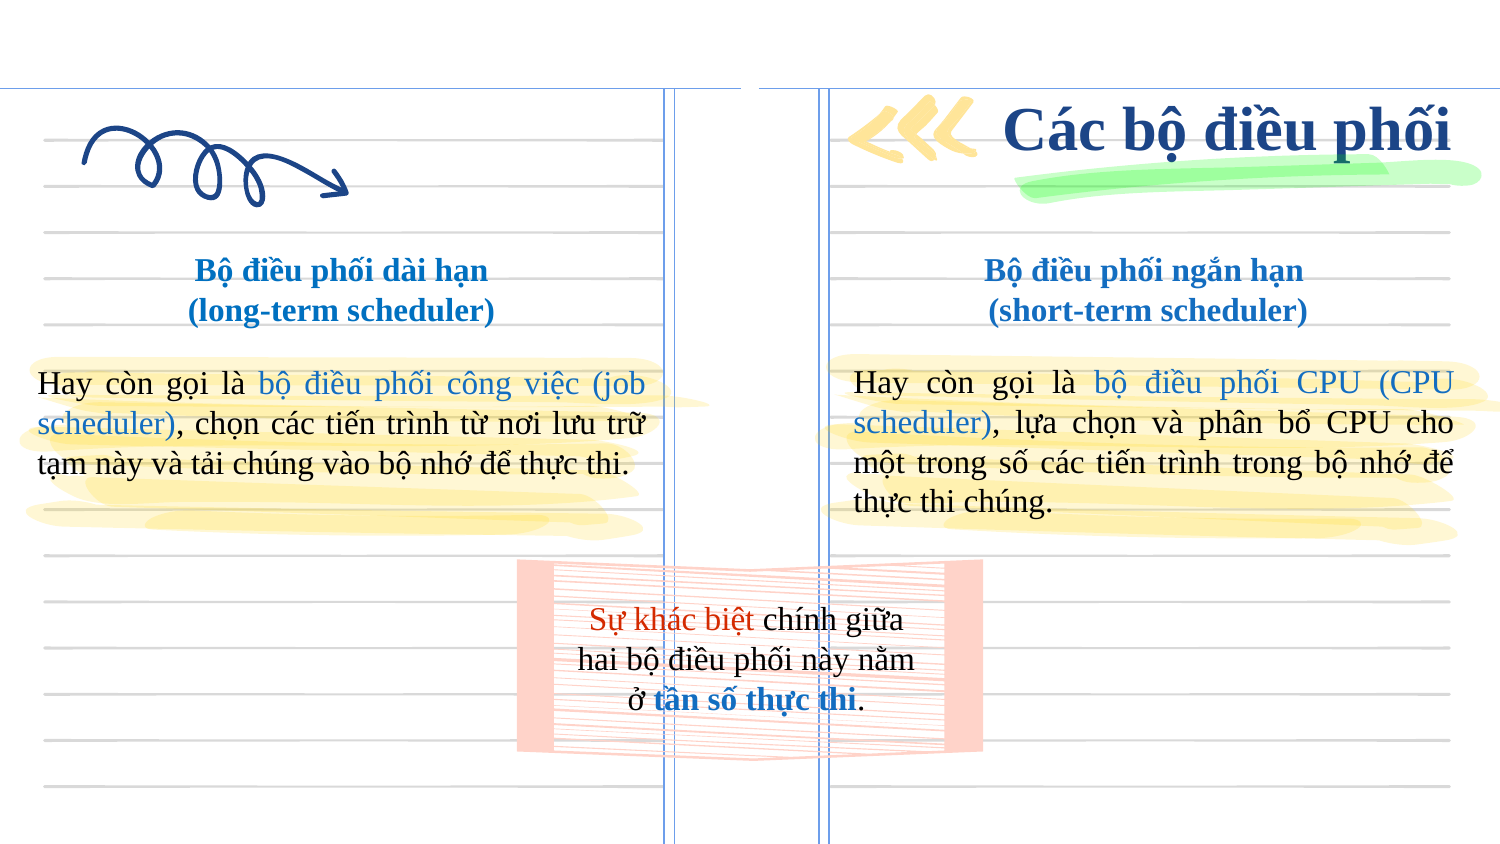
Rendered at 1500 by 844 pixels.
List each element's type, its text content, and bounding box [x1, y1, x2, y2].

text_box Các bộ điều phối [820, 87, 1453, 258]
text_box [1008, 153, 1484, 205]
subtitle Bộ điều phối ngắn hạn (short-term scheduler) [896, 258, 1372, 328]
subtitle Bộ điều phối dài hạn (long-term scheduler) [94, 233, 569, 328]
text_box [516, 559, 984, 761]
subtitle Hay còn gọi là bộ điều phối công việc (job scheduler), chọn các tiến trình từ nơi lưu trữ tạm này và tải chúng vào bộ nhớ để thực thi. [22, 550, 662, 583]
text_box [3, 344, 714, 541]
text_box Sự khác biệt chính giữa hai bộ điều phối này nằm ở tần số thực thi. [553, 589, 939, 725]
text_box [126, 54, 296, 283]
subtitle Hay còn gọi là bộ điều phối CPU (CPU scheduler), lựa chọn và phân bổ CPU cho một trong số các tiến trình trong bộ nhớ để thực thi chúng. [838, 552, 1471, 582]
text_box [845, 93, 978, 164]
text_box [798, 345, 1500, 543]
